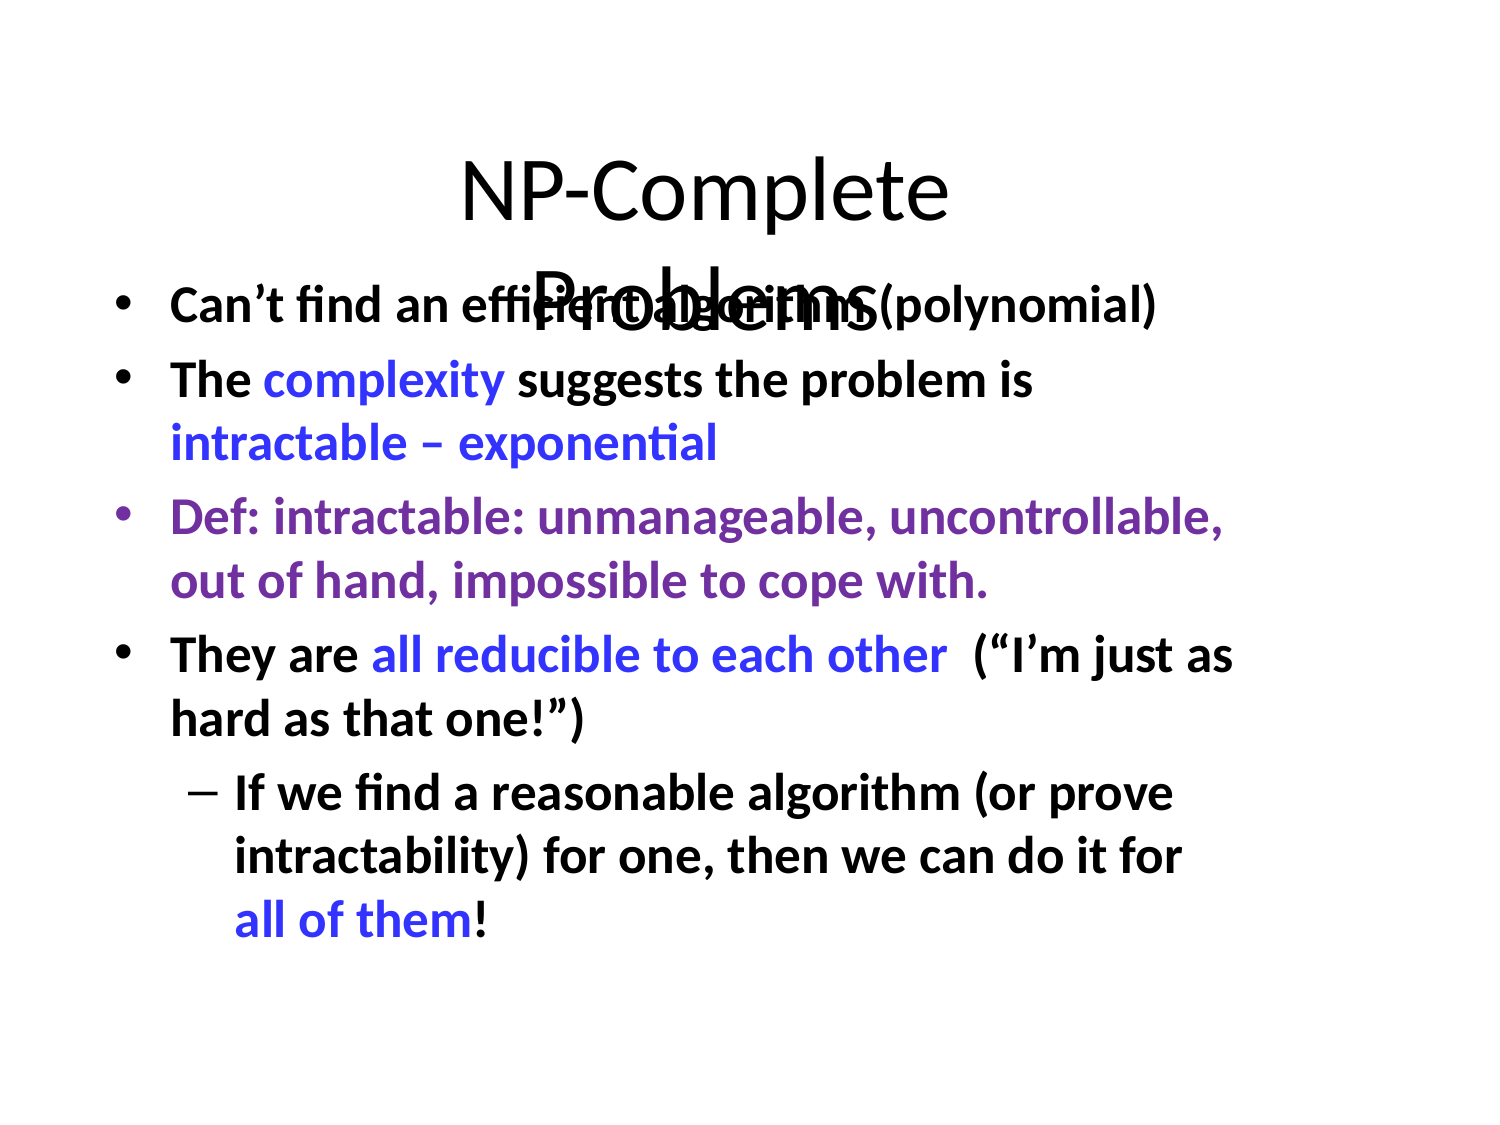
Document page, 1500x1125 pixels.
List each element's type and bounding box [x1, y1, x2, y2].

title [324, 125, 1087, 262]
list [99, 262, 1250, 1013]
